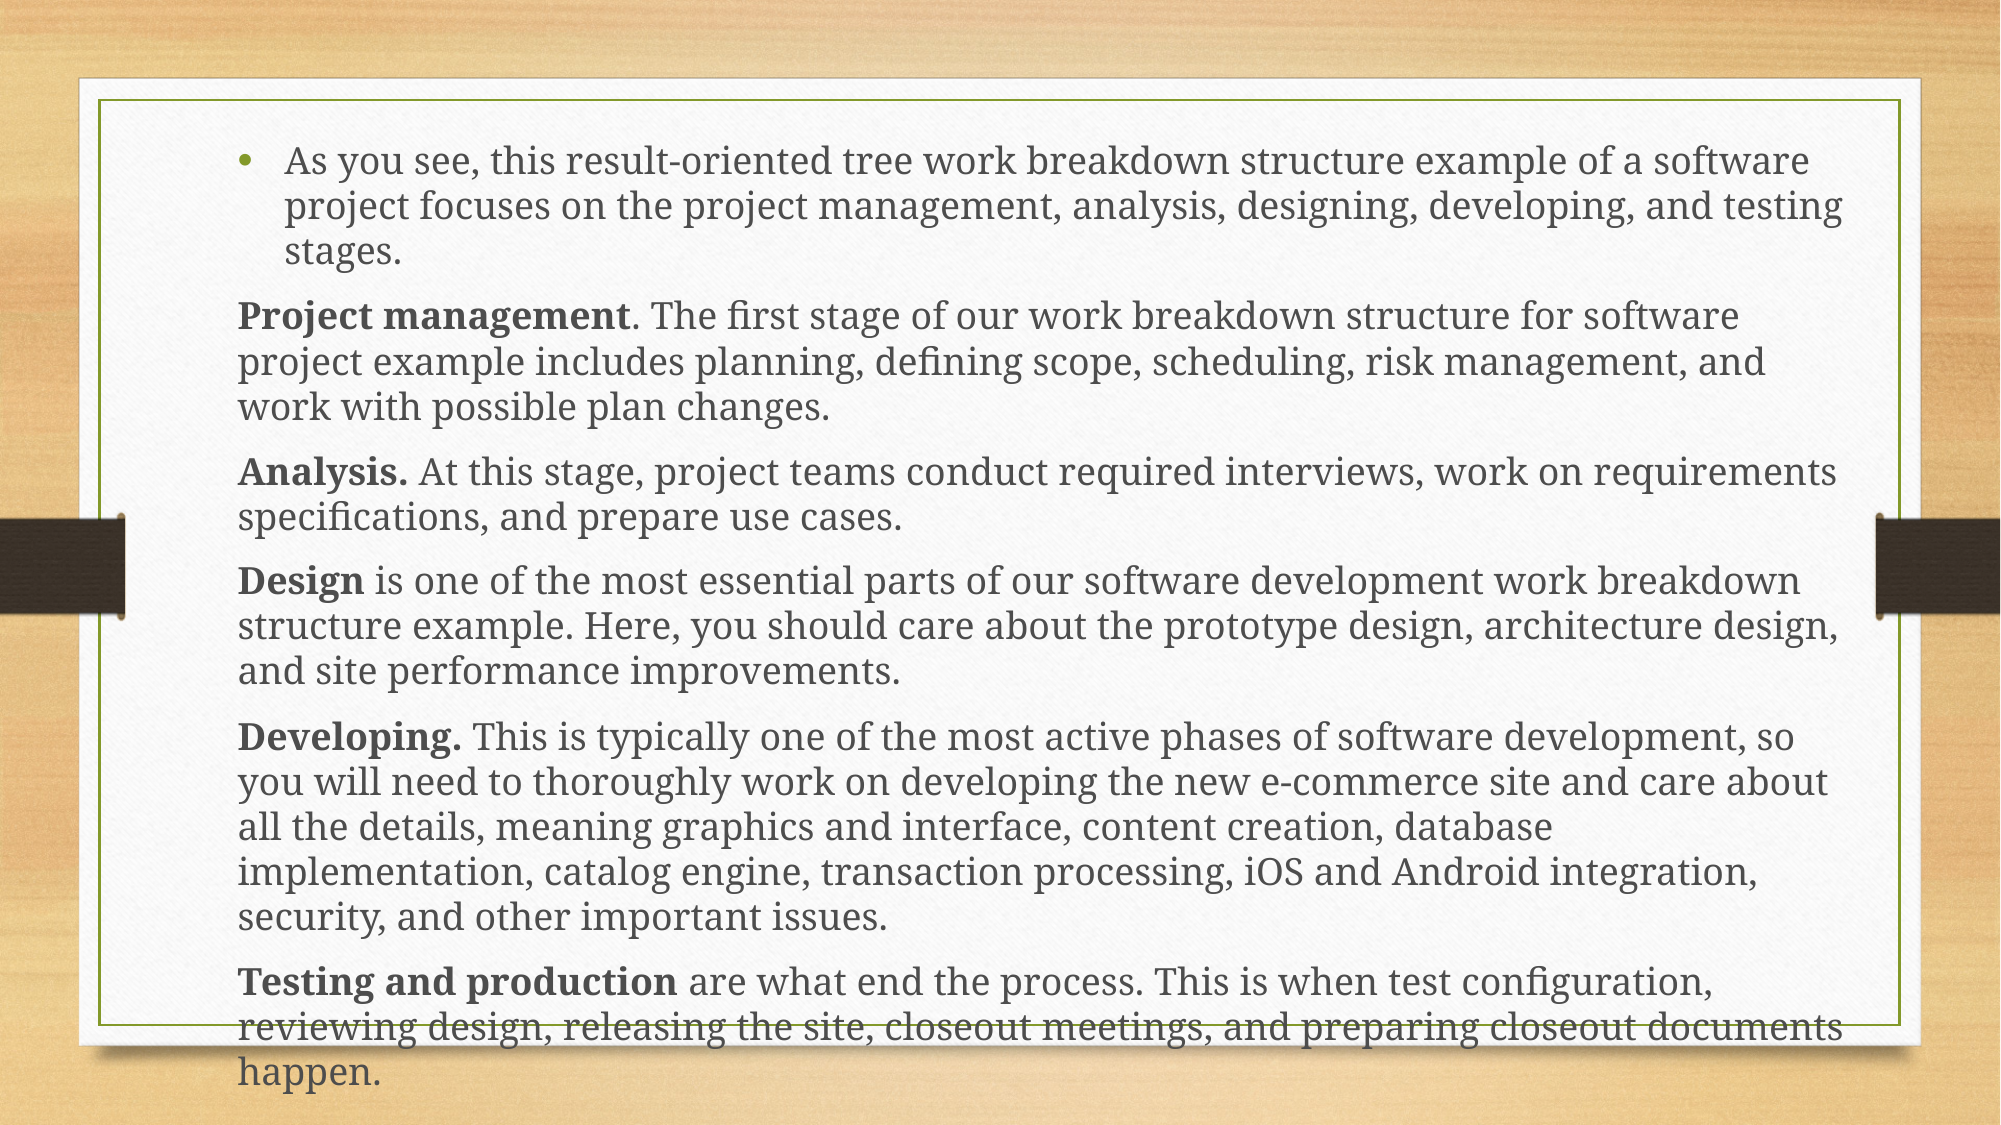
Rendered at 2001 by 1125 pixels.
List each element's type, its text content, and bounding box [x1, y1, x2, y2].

picture [0, 0, 2001, 1125]
subtitle As you see, this result-oriented tree work breakdown structure example of a software project focuses on the project management, analysis, designing, developing, and testing stages. Project management. The first stage of our work breakdown structure for software project example includes planning, defining scope, scheduling, risk management, and work with possible plan changes. Analysis. At this stage, project teams conduct required interviews, work on requirements specifications, and prepare use cases. Design is one of the most essential parts of our software development work breakdown structure example. Here, you should care about the prototype design, architecture design, and site performance improvements. Developing. This is typically one of the most active phases of software development, so you will need to thoroughly work on developing the new e-commerce site and care about all the details, meaning graphics and interface, content creation, database implementation, catalog engine, transaction processing, iOS and Android integration, security, and other important issues. Testing and production are what end the process. This is when test configuration, reviewing design, releasing the site, closeout meetings, and preparing closeout documents happen. [237, 137, 1850, 968]
